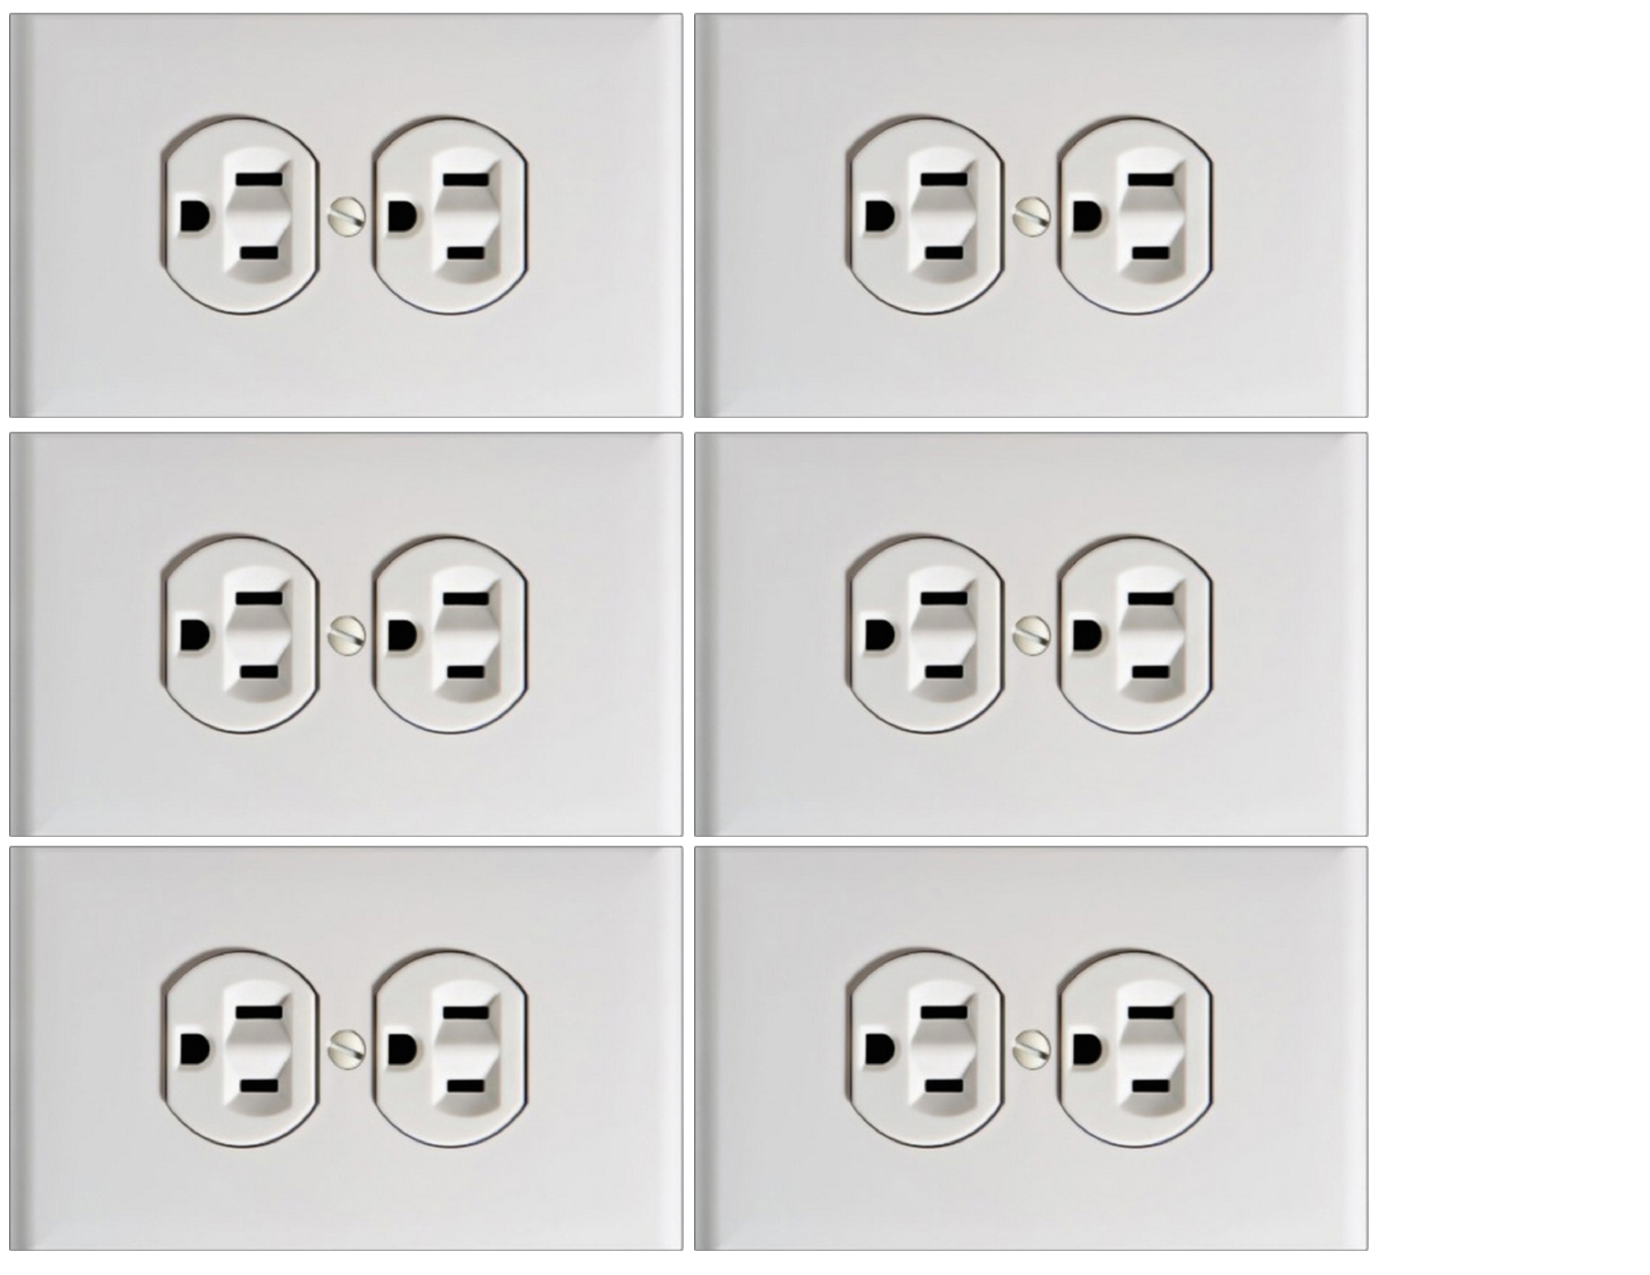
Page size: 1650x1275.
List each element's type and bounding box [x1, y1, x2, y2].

picture [10, 0, 683, 1275]
picture [695, 0, 1368, 1275]
